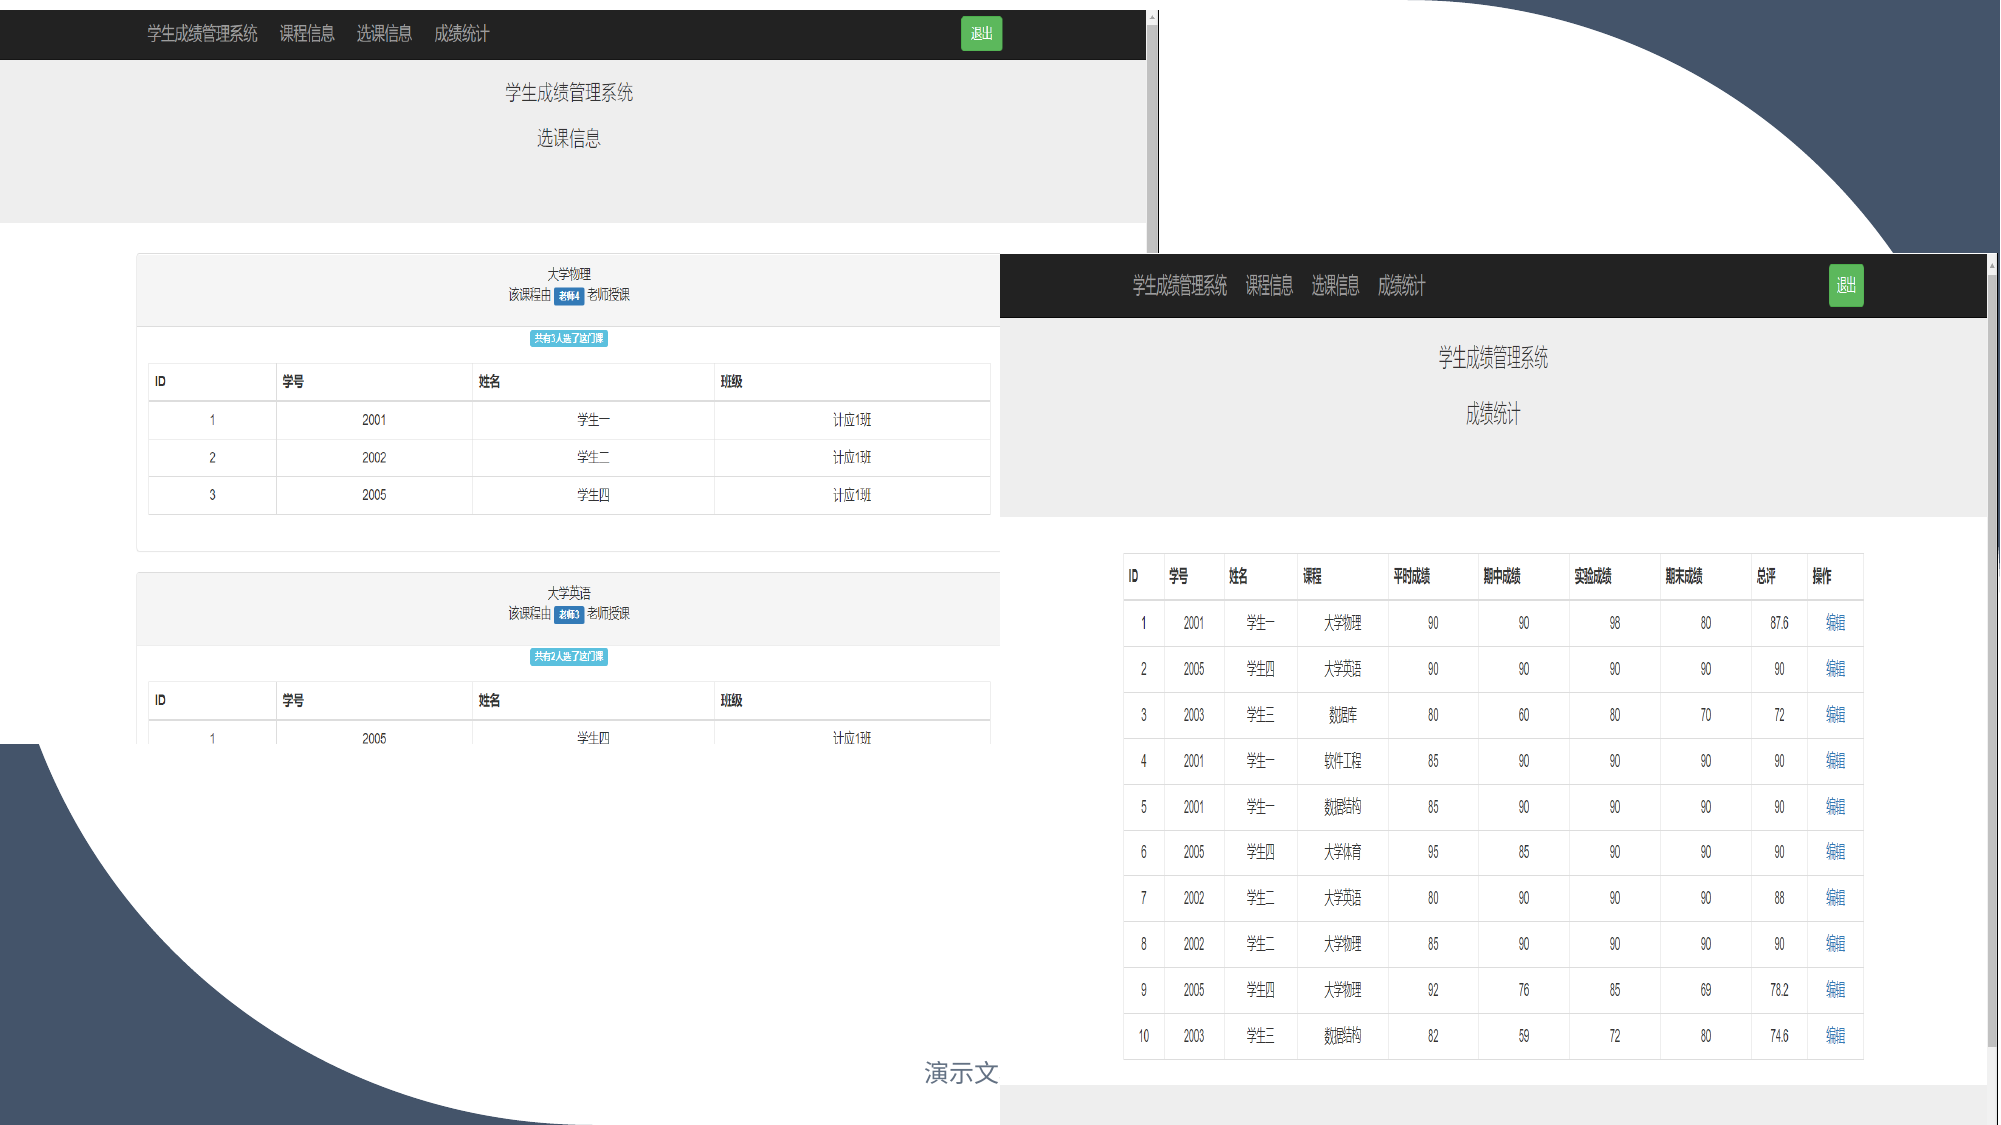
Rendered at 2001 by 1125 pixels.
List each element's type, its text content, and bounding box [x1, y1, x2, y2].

footer 演示文稿标题 [662, 1042, 1000, 1103]
title [1159, 62, 1796, 105]
picture [1000, 253, 1998, 1125]
slide_number [62, 1042, 342, 1103]
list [0, 10, 1159, 744]
